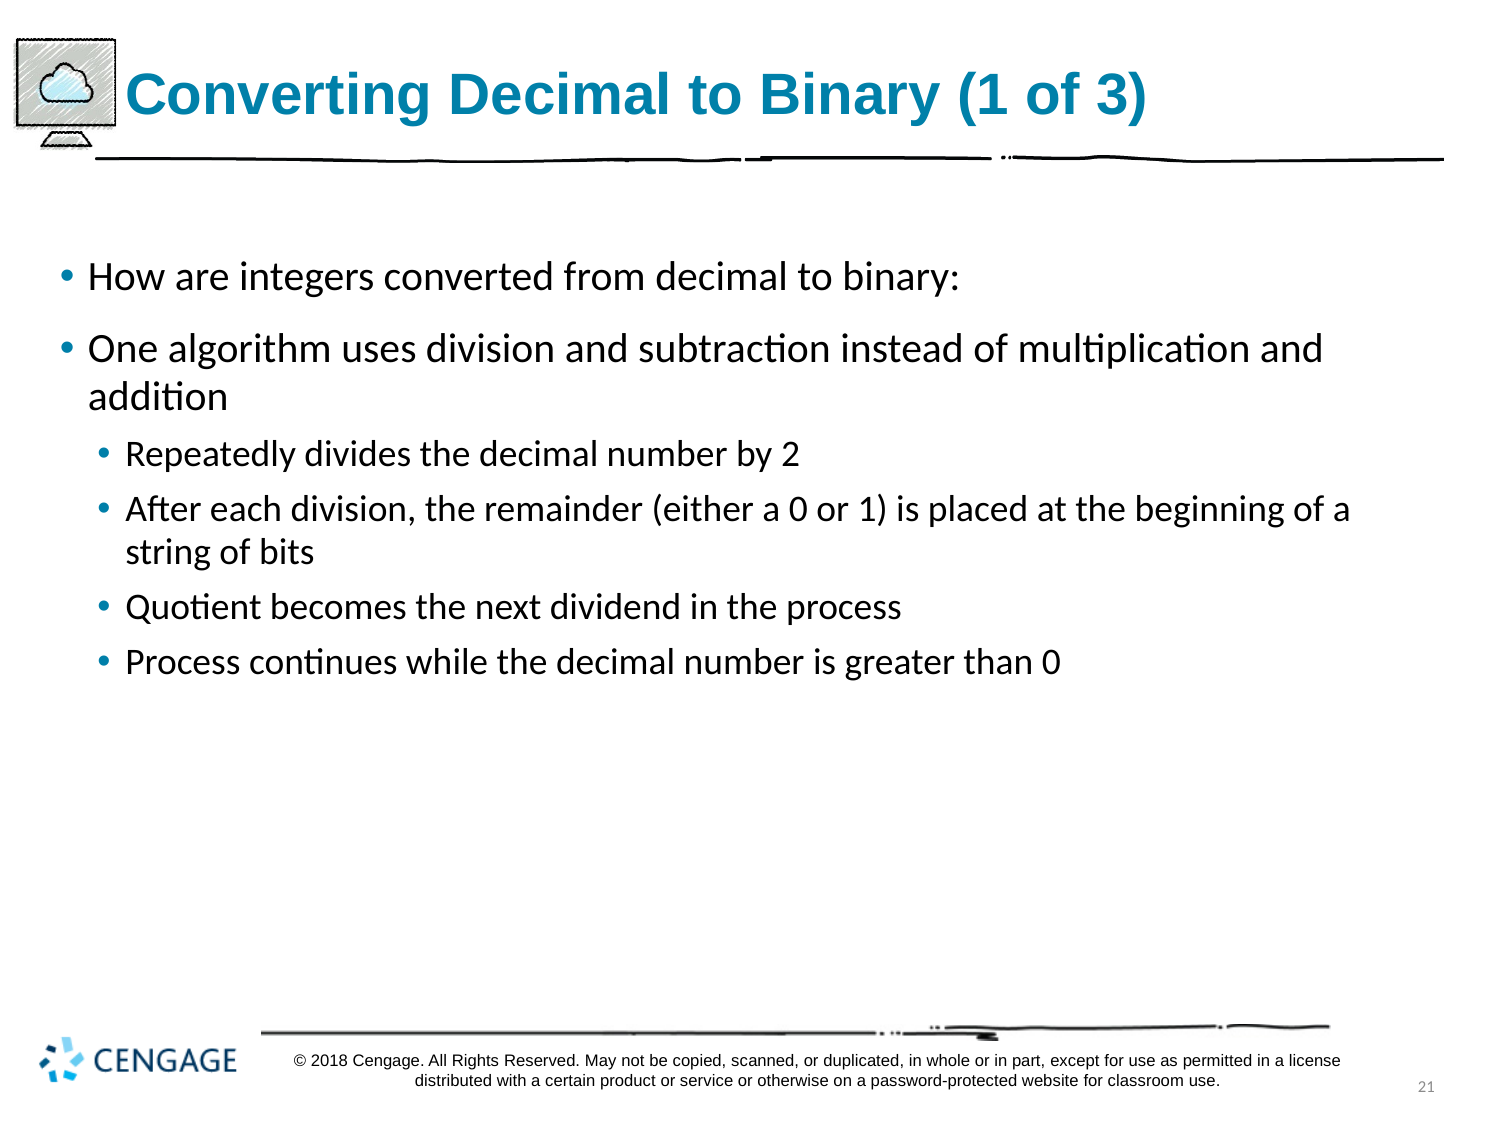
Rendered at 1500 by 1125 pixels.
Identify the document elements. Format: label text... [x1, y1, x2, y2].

footer © 2018 Cengage. All Rights Reserved. May not be copied, scanned, or duplicated, in whole or in part, except for use as permitted in a license distributed with a certain product or service or otherwise on a password-protected website for classroom use. [262, 1050, 1375, 1091]
title Converting Decimal to Binary (1 of 3) [125, 55, 1442, 127]
picture [13, 36, 117, 151]
list How are integers converted from decimal to binary: One algorithm uses division and subtraction instead of multiplication and addition Repeatedly divides the decimal number by 2 After each division, the remainder (either a 0 or 1) is placed at the beginning of a string of bits Quotient becomes the next dividend in the process Process continues while the decimal number is greater than 0 [59, 252, 1441, 688]
picture [19, 1023, 249, 1095]
picture [261, 1024, 1331, 1041]
picture [95, 155, 1444, 163]
